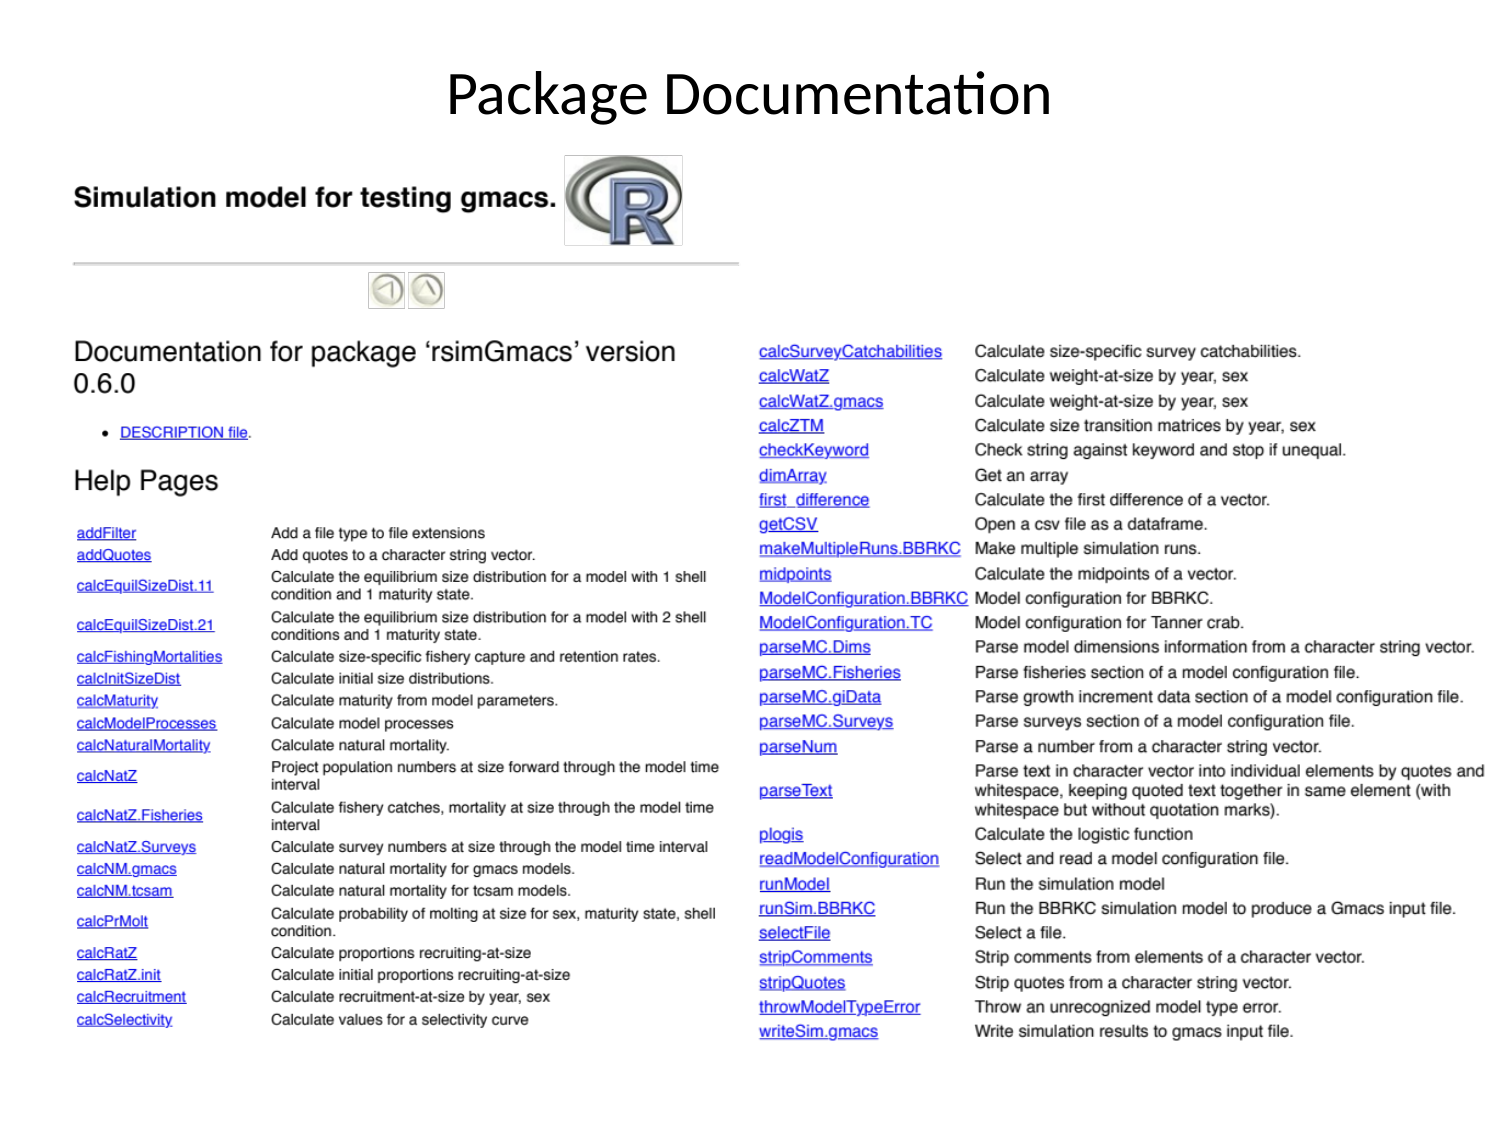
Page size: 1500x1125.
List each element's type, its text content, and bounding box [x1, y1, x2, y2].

picture [7, 125, 1500, 1069]
title Package Documentation [75, 45, 1425, 135]
